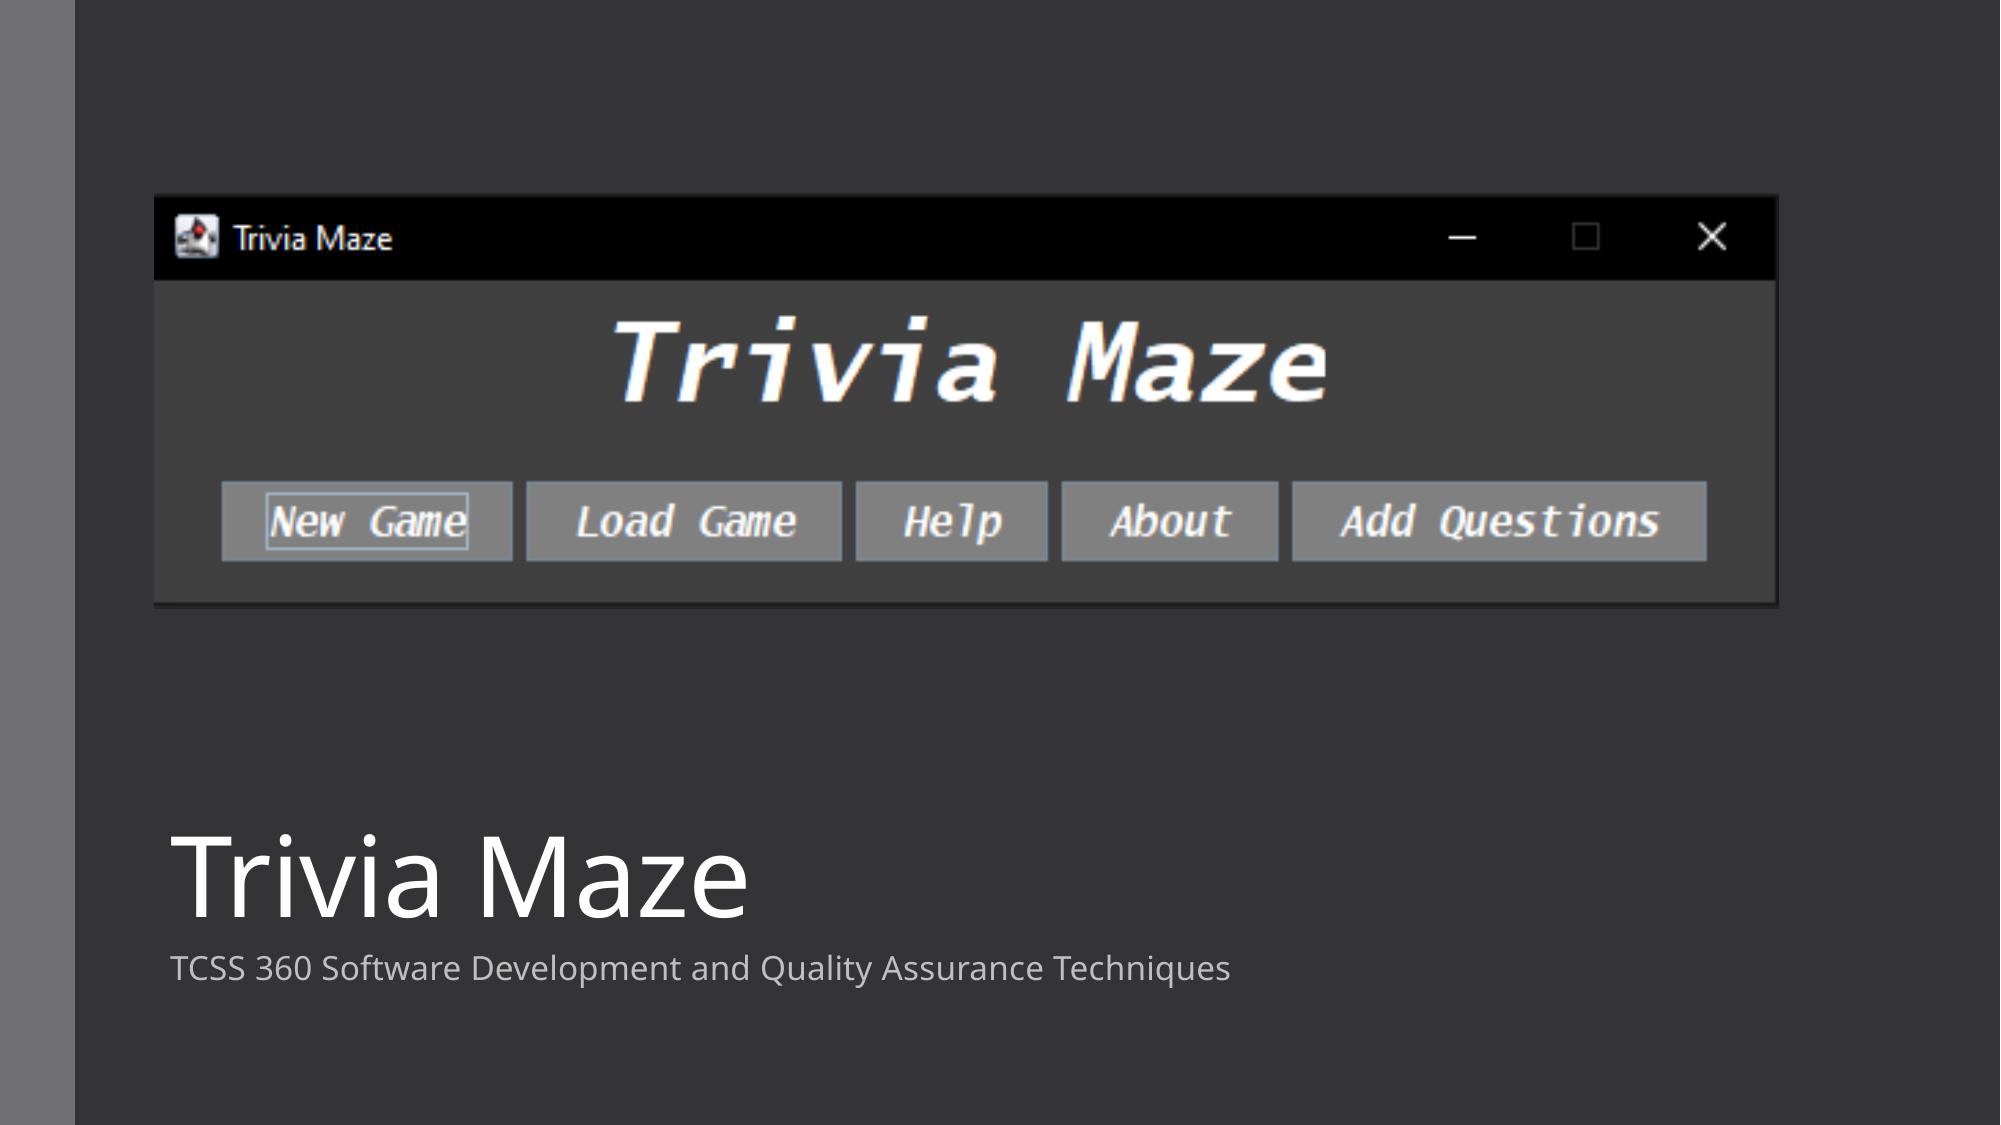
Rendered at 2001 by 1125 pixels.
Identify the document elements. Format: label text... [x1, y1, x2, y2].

subtitle TCSS 360 Software Development and Quality Assurance Techniques [154, 942, 1754, 1041]
title Trivia Maze [154, 758, 1821, 948]
picture [154, 193, 1779, 609]
